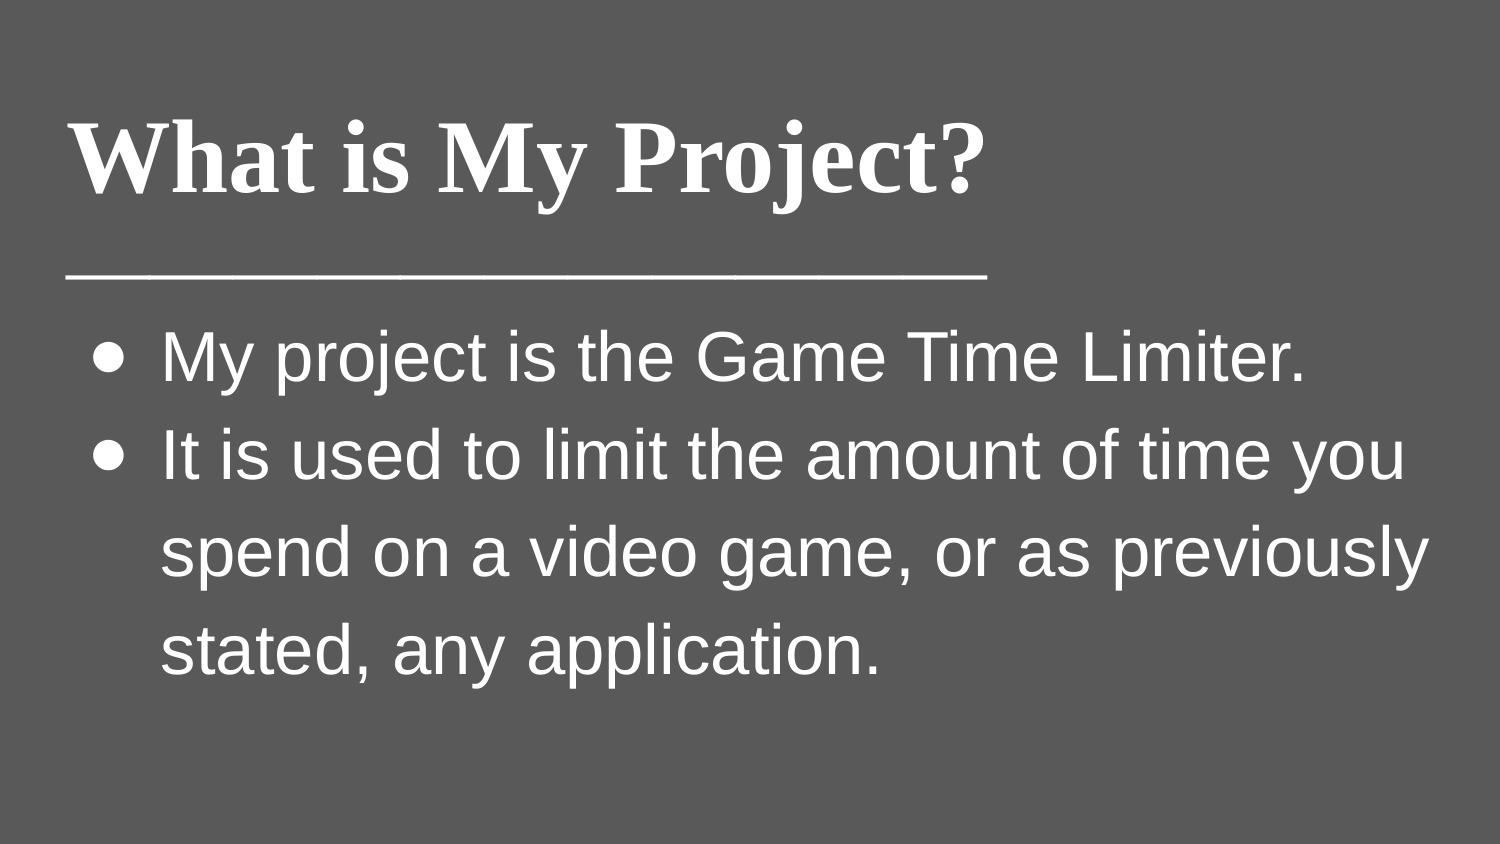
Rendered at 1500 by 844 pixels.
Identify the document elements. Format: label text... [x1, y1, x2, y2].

list My project is the Game Time Limiter. It is used to limit the amount of time you spend on a video game, or as previously stated, any application. [70, 283, 1469, 844]
title What is My Project? ——————————— [51, 72, 1449, 167]
